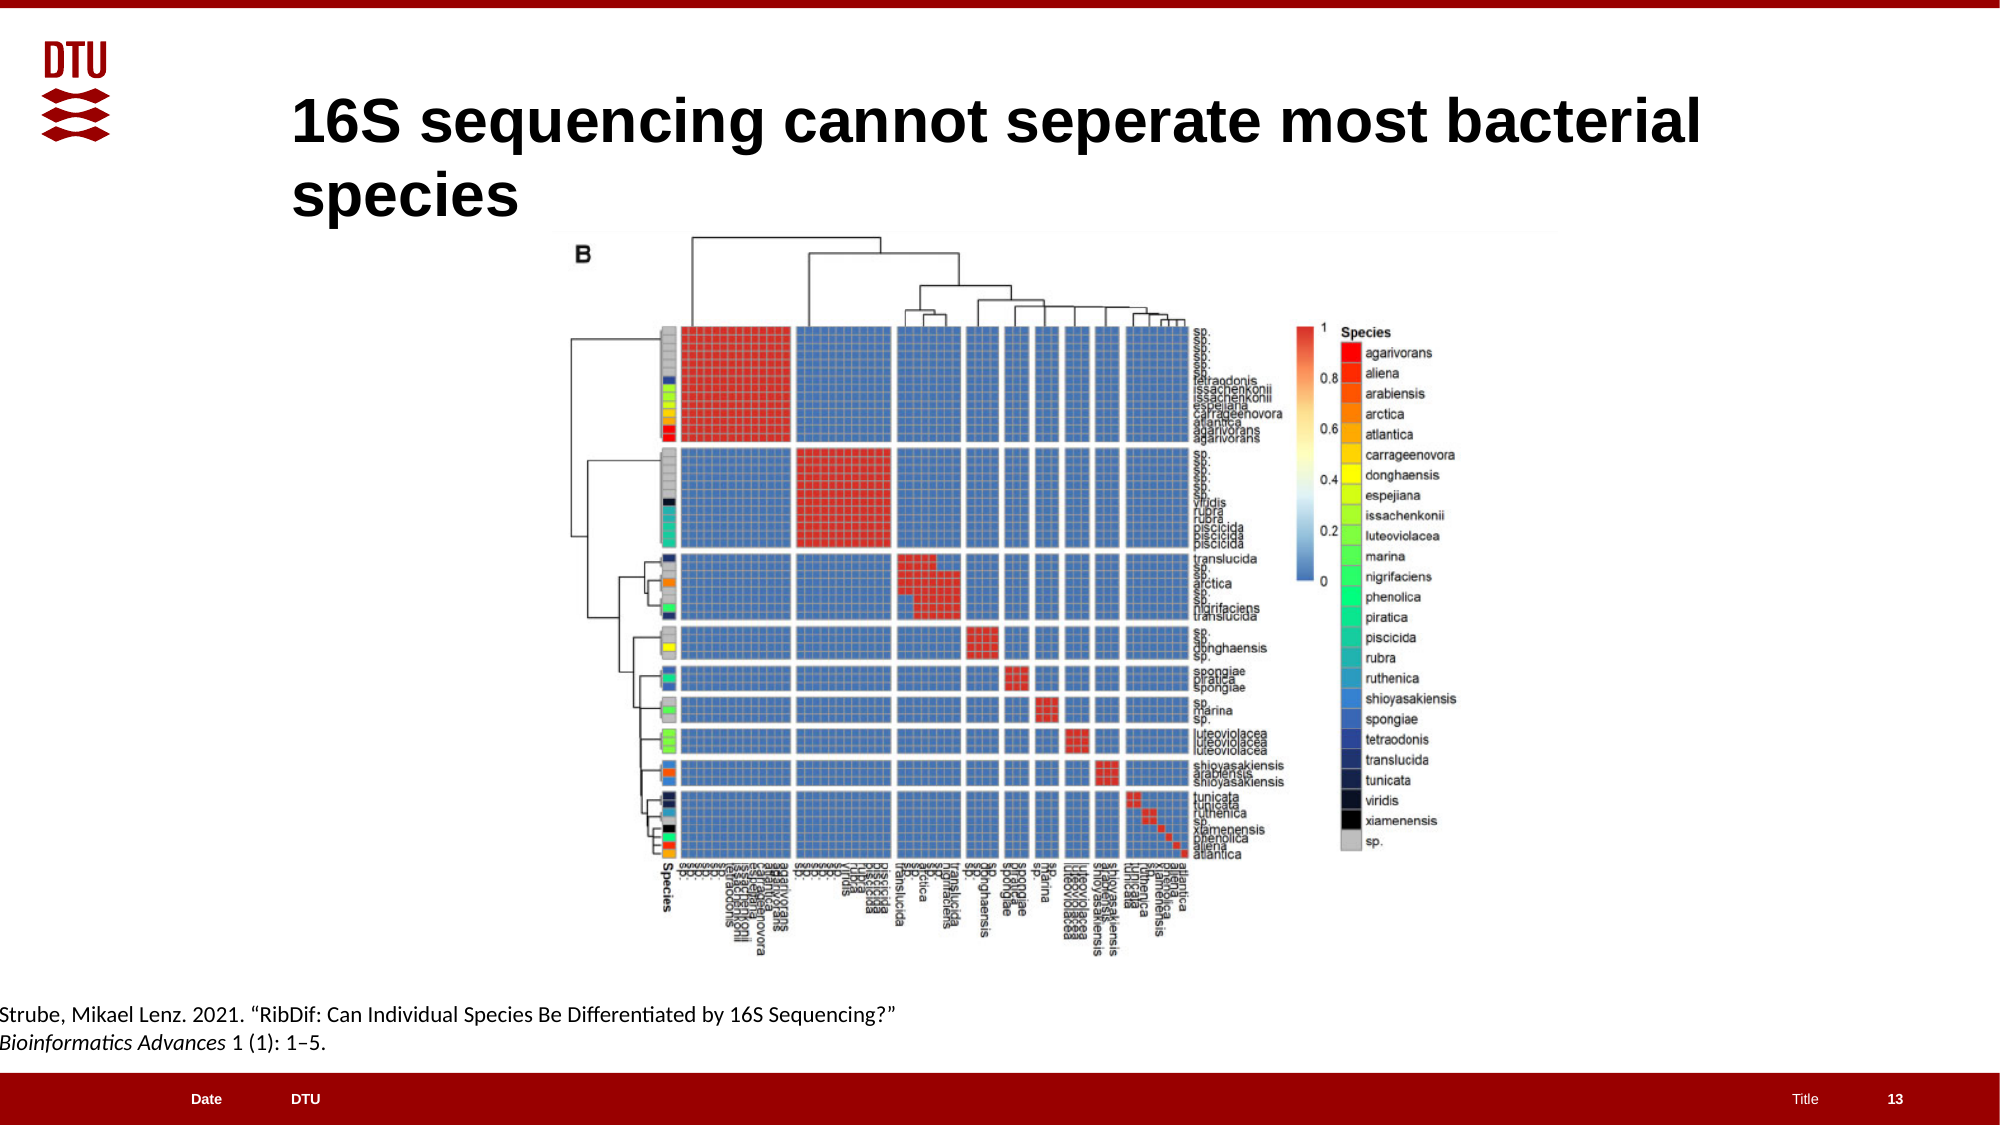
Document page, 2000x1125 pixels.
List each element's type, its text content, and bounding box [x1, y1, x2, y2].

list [551, 231, 1558, 978]
text_box Strube, Mikael Lenz. 2021. “RibDif: Can Individual Species Be Differentiated by 16S Sequencing?” Bioinformatics Advances 1 (1): 1–5. [0, 992, 984, 1062]
slide_number 13 [1887, 1073, 1959, 1125]
title 16S sequencing cannot seperate most bacterial species [291, 69, 1819, 230]
